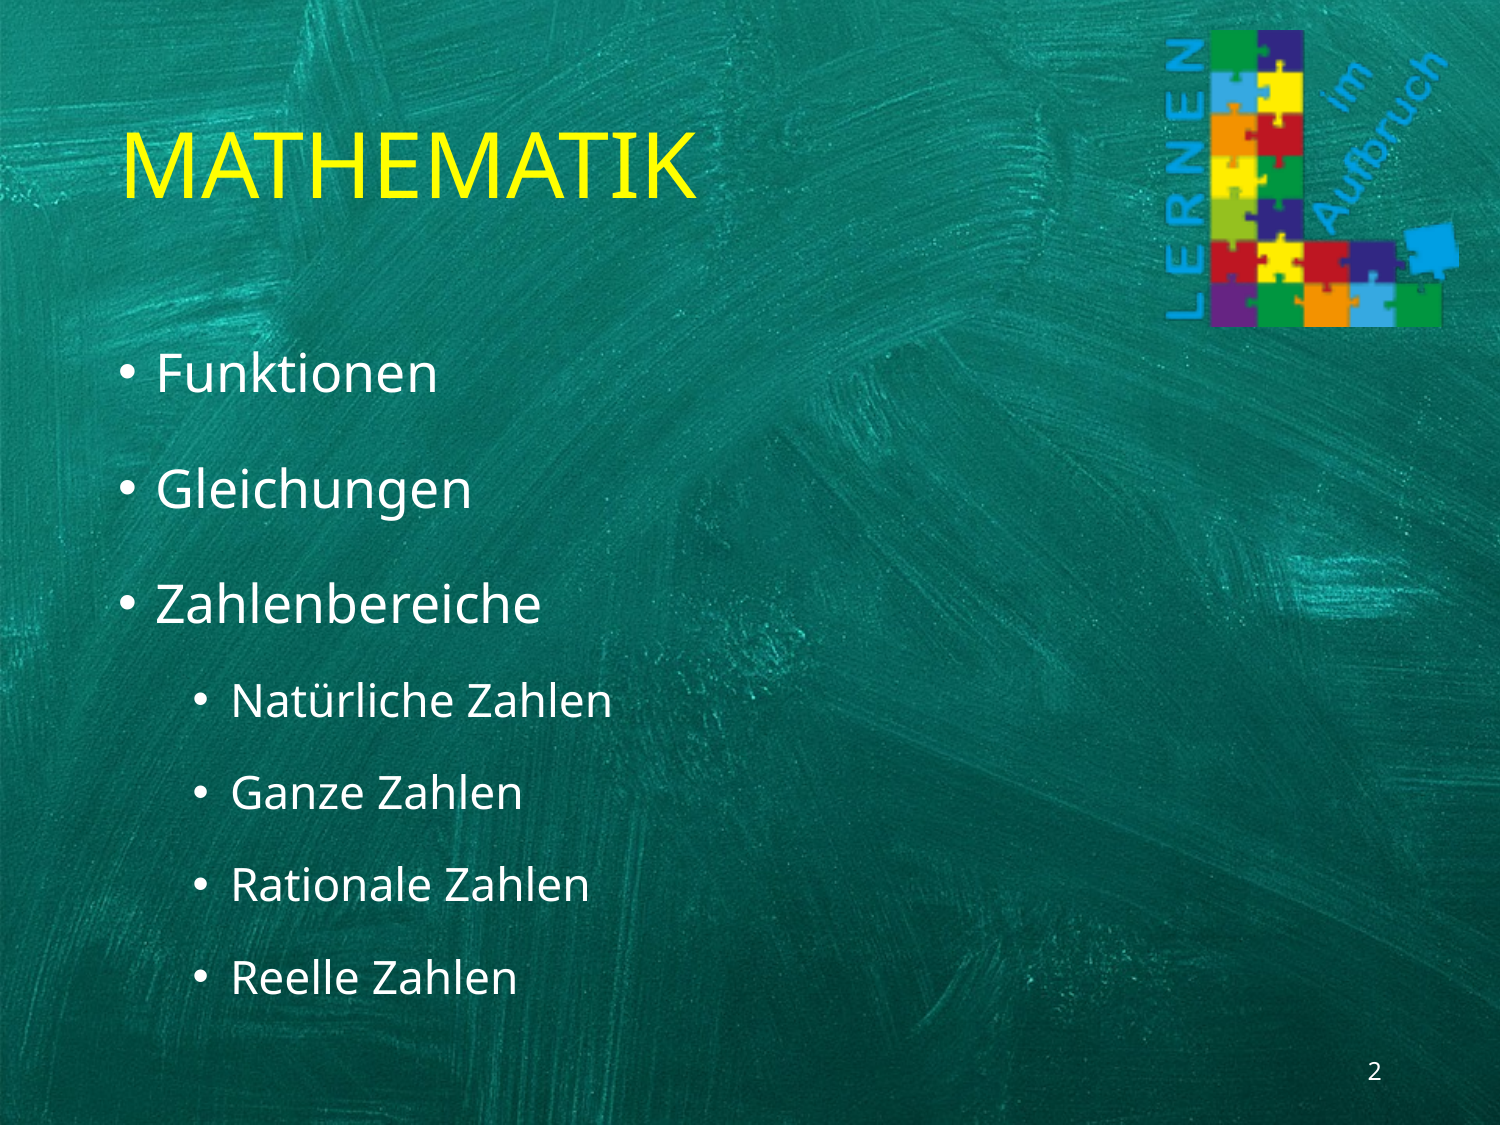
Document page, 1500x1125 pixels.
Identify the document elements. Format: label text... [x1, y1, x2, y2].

list Funktionen Gleichungen Zahlenbereiche Natürliche Zahlen Ganze Zahlen Rationale Zahlen Reelle Zahlen [103, 299, 1397, 1014]
slide_number 2 [1059, 1042, 1397, 1103]
title MATHEMATIK [103, 59, 1397, 278]
picture [0, 0, 1500, 1125]
